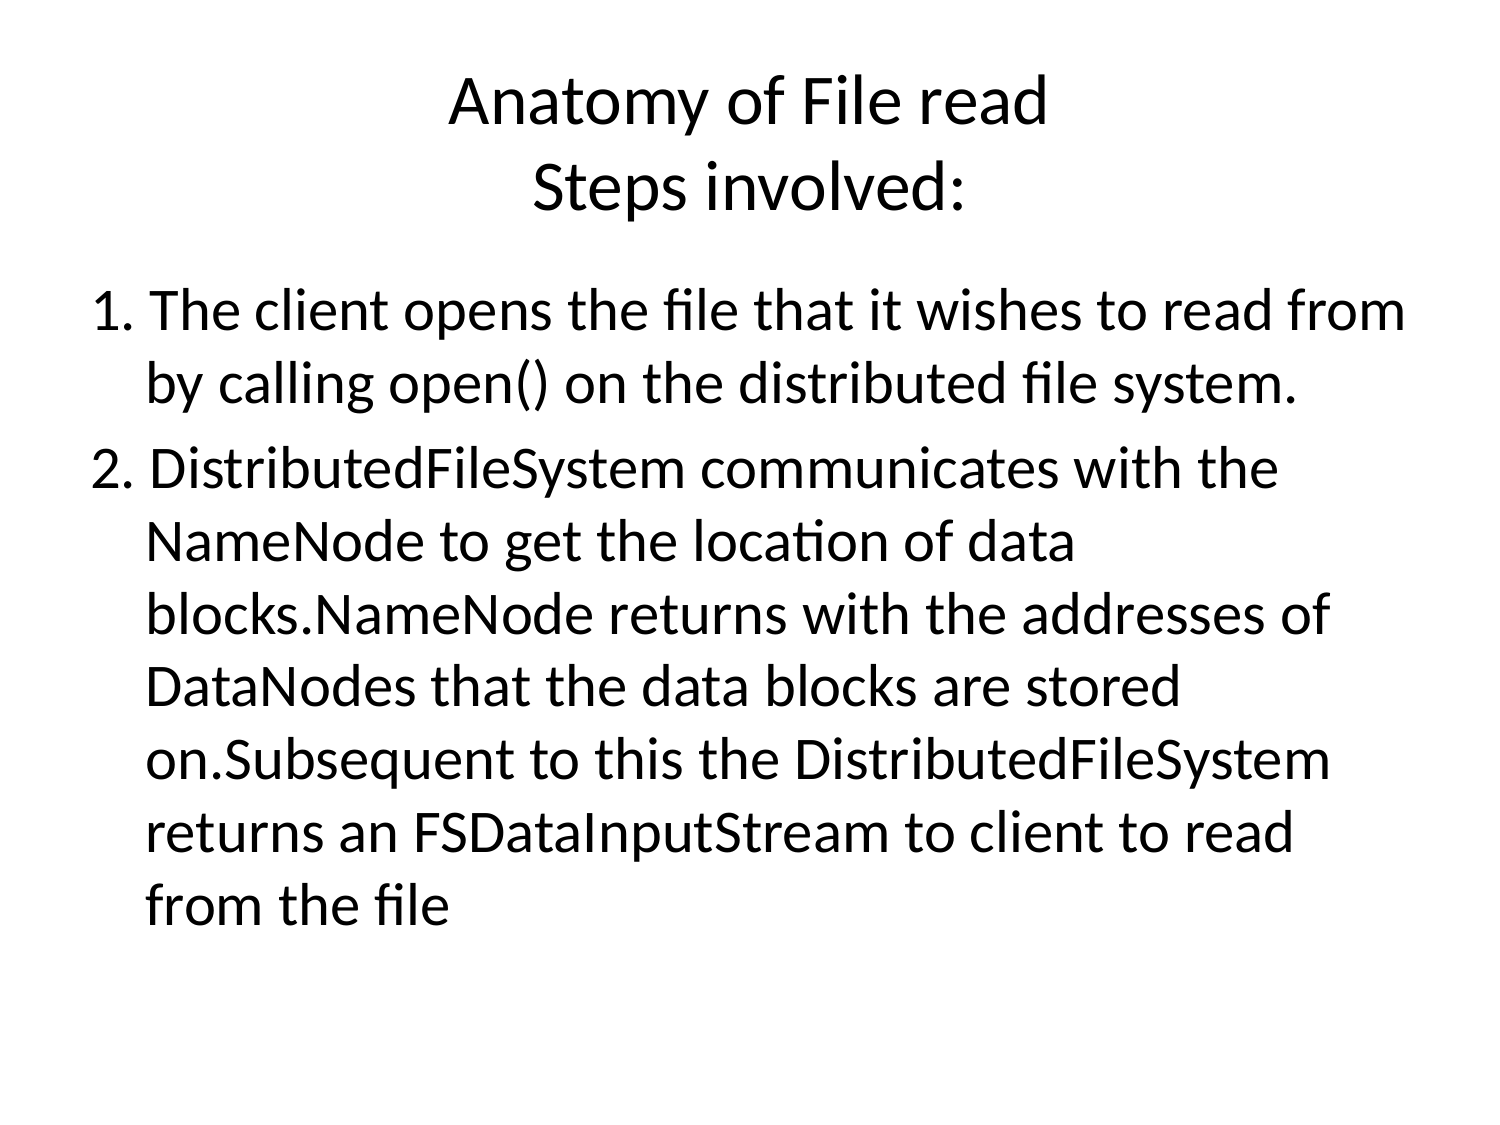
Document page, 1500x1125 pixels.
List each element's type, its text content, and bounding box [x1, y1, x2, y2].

title Anatomy of File read Steps involved: [75, 45, 1425, 233]
list 1. The client opens the file that it wishes to read from by calling open() on the distributed file system. 2. DistributedFileSystem communicates with the NameNode to get the location of data blocks.NameNode returns with the addresses of DataNodes that the data blocks are stored on.Subsequent to this the DistributedFileSystem returns an FSDataInputStream to client to read from the file [75, 262, 1425, 1005]
